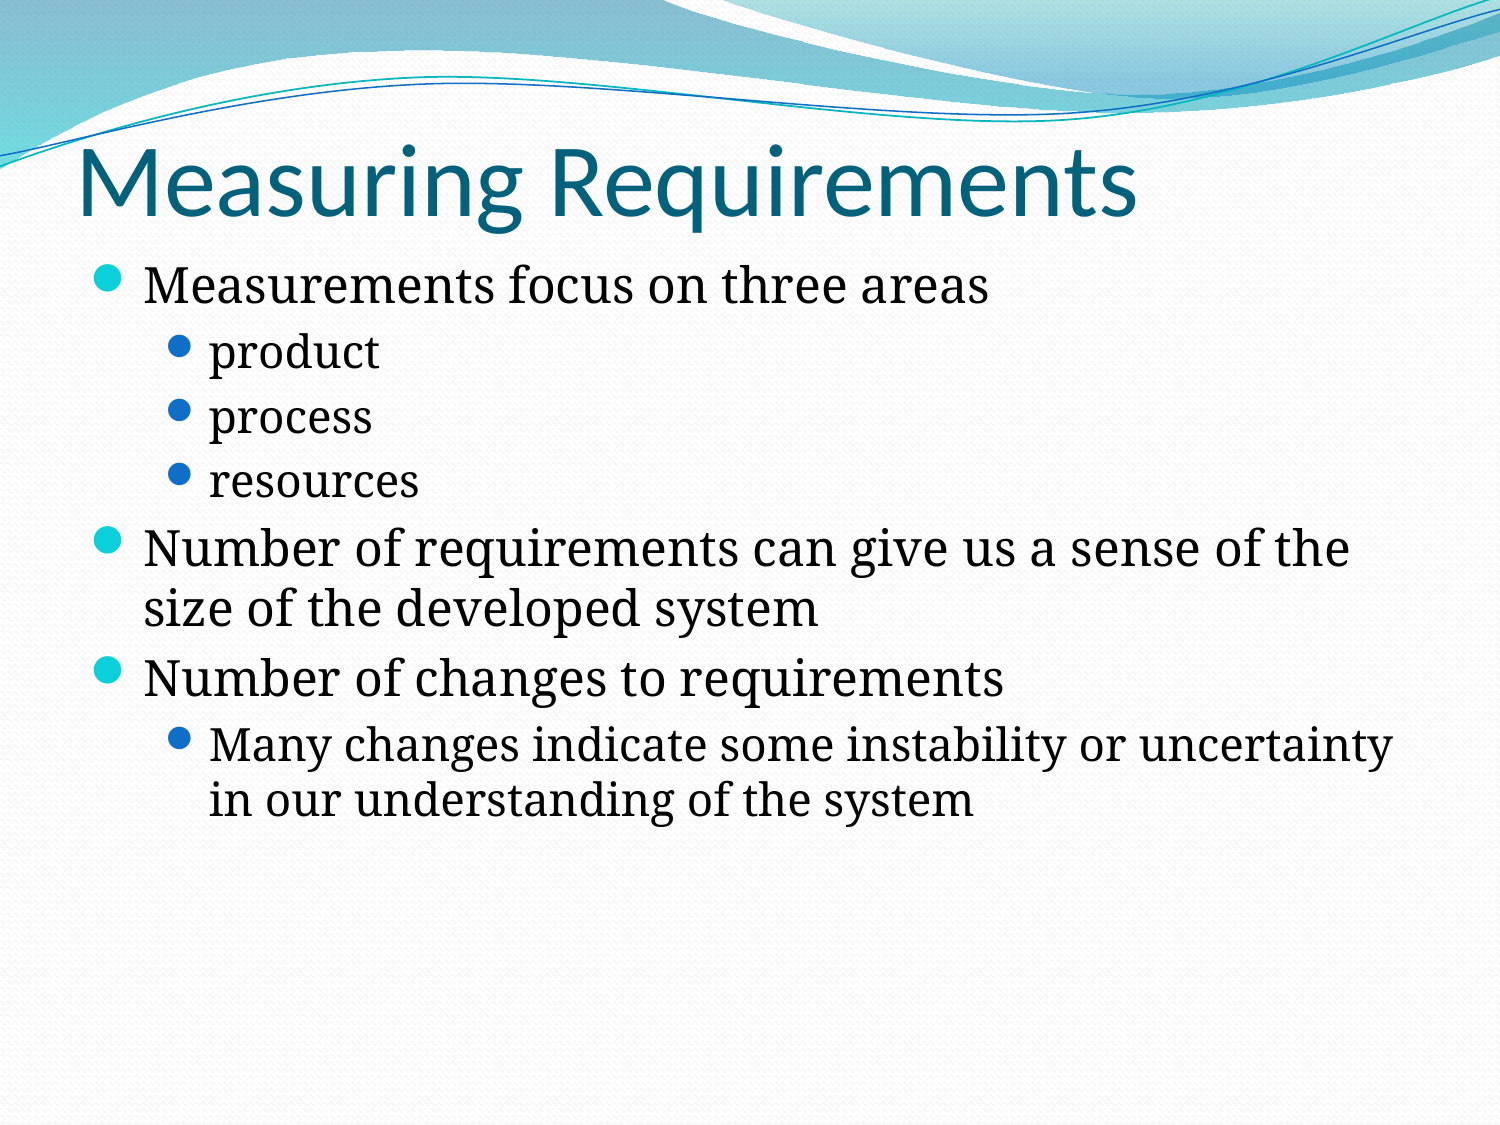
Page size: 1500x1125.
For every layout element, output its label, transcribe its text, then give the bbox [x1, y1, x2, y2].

title Measuring Requirements [75, 52, 1423, 238]
list Measurements focus on three areas product process resources Number of requirements can give us a sense of the size of the developed system Number of changes to requirements Many changes indicate some instability or uncertainty in our understanding of the system [75, 246, 1423, 1038]
